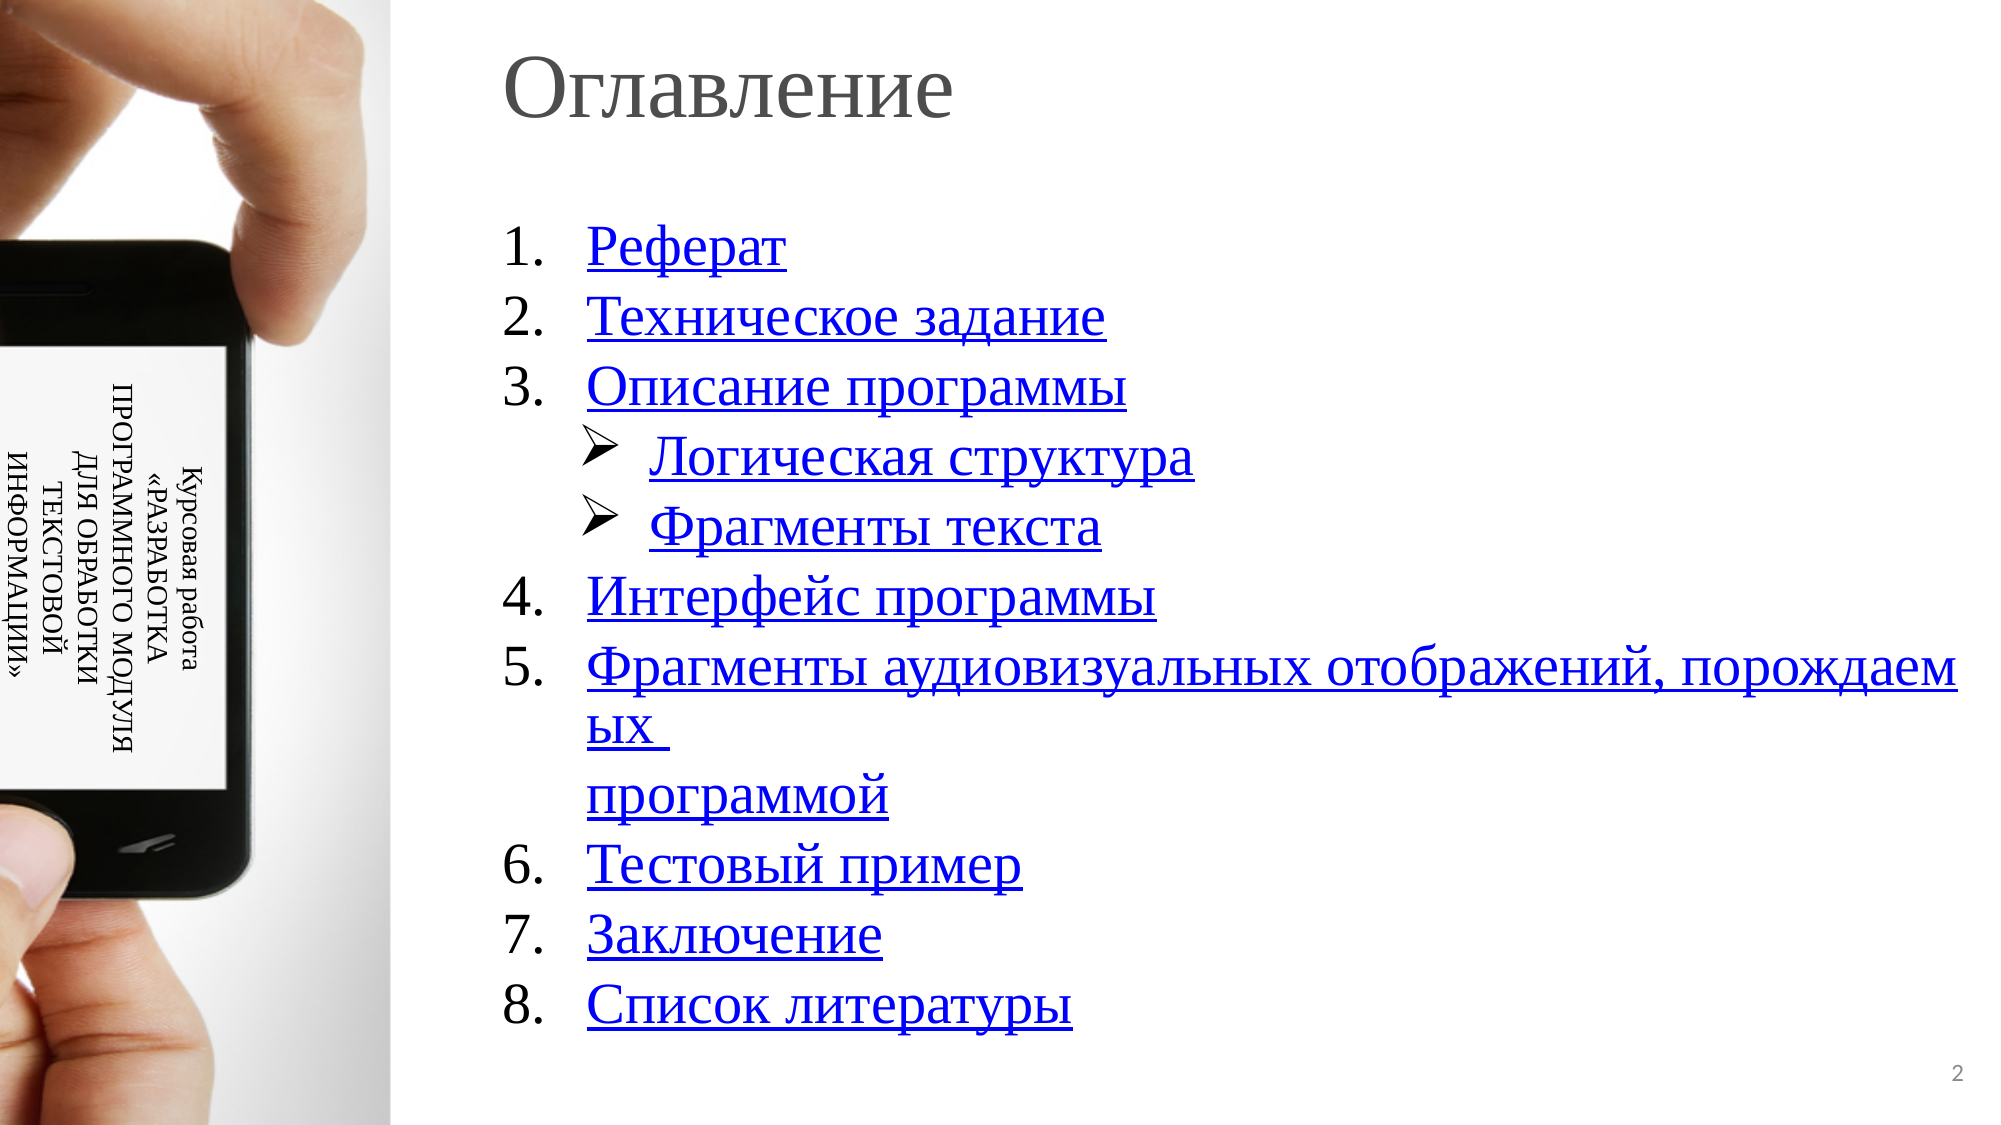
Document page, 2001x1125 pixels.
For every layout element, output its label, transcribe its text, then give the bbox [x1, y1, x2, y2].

text_box Реферат Техническое задание Описание программы Логическая структура Фрагменты текста Интерфейс программы Фрагменты аудиовизуальных отображений, порождаемых программой Тестовый пример Заключение Список литературы [487, 200, 1975, 985]
text_box Курсовая работа «РАЗРАБОТКА ПРОГРАММНОГО МОДУЛЯ ДЛЯ ОБРАБОТКИ ТЕКСТОВОЙ ИНФОРМАЦИИ» [12, 349, 220, 788]
picture [0, 0, 2001, 1125]
title Оглавление [487, 12, 1563, 150]
slide_number 2 [1512, 1041, 1980, 1102]
